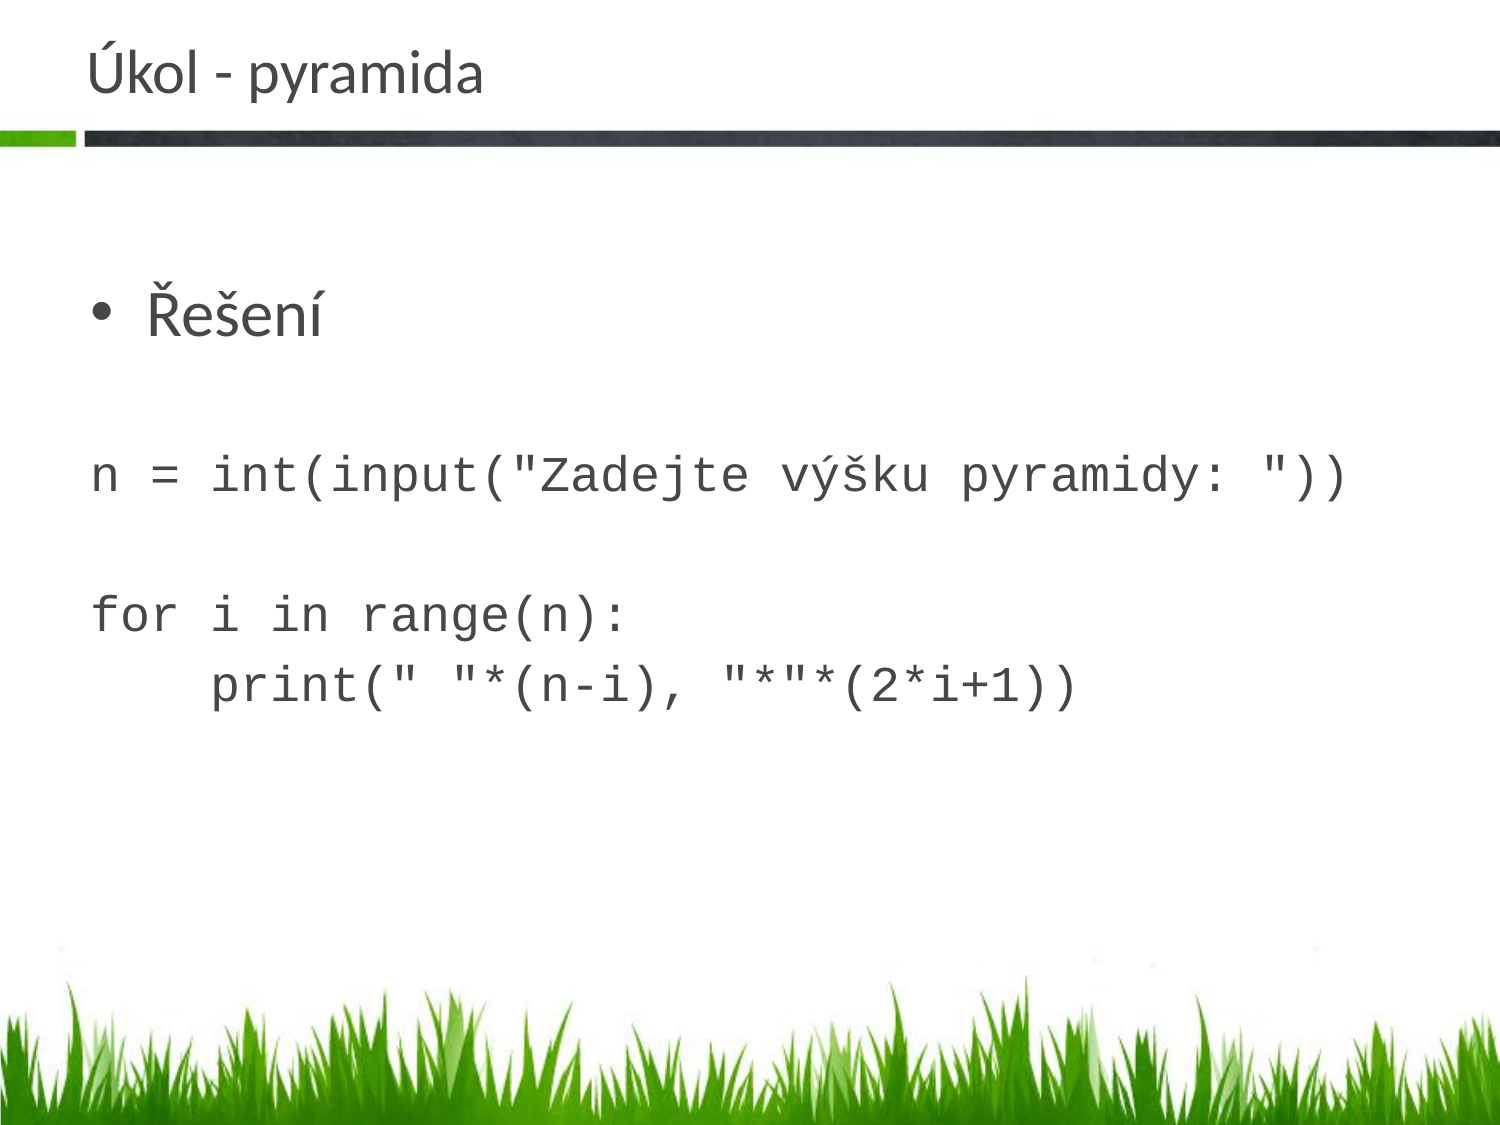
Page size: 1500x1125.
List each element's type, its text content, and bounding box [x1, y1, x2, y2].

list Řešení n = int(input("Zadejte výšku pyramidy: ")) for i in range(n): print(" "*(n-i), "*"*(2*i+1)) [75, 262, 1425, 1005]
picture [0, 0, 1500, 1125]
title Úkol - pyramida [71, 12, 1450, 125]
